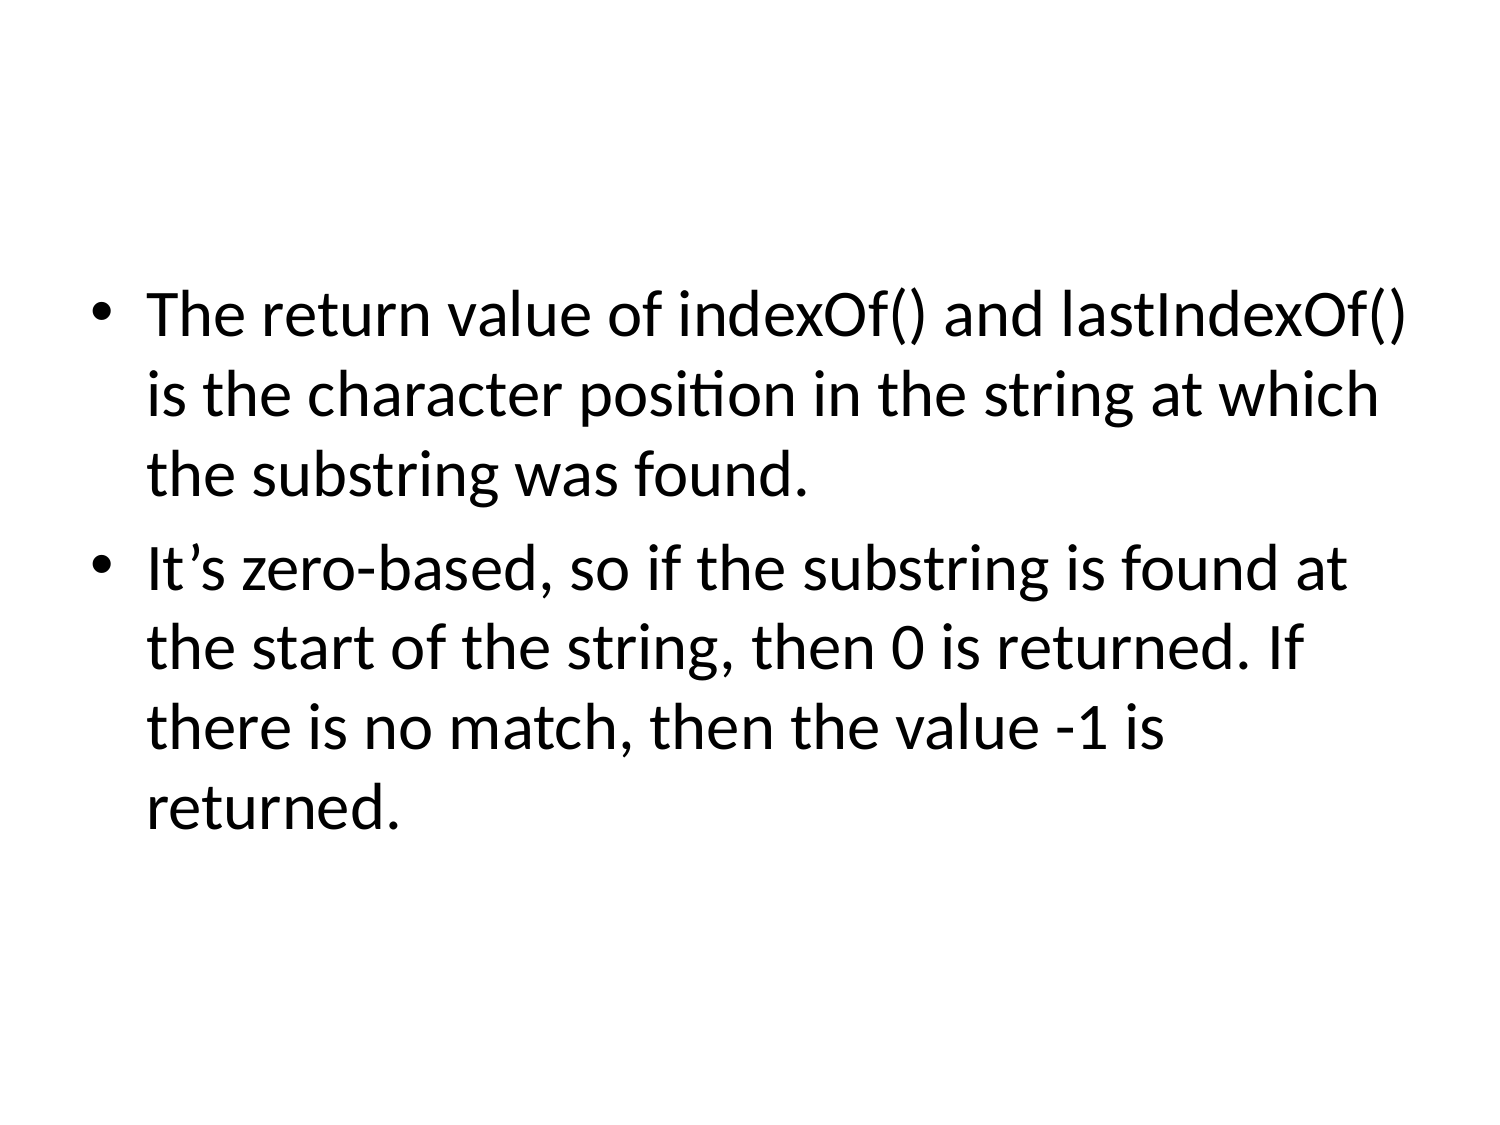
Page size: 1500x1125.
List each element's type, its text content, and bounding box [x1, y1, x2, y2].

list The return value of indexOf() and lastIndexOf() is the character position in the string at which the substring was found. It’s zero-based, so if the substring is found at the start of the string, then 0 is returned. If there is no match, then the value -1 is returned. [75, 262, 1425, 1005]
